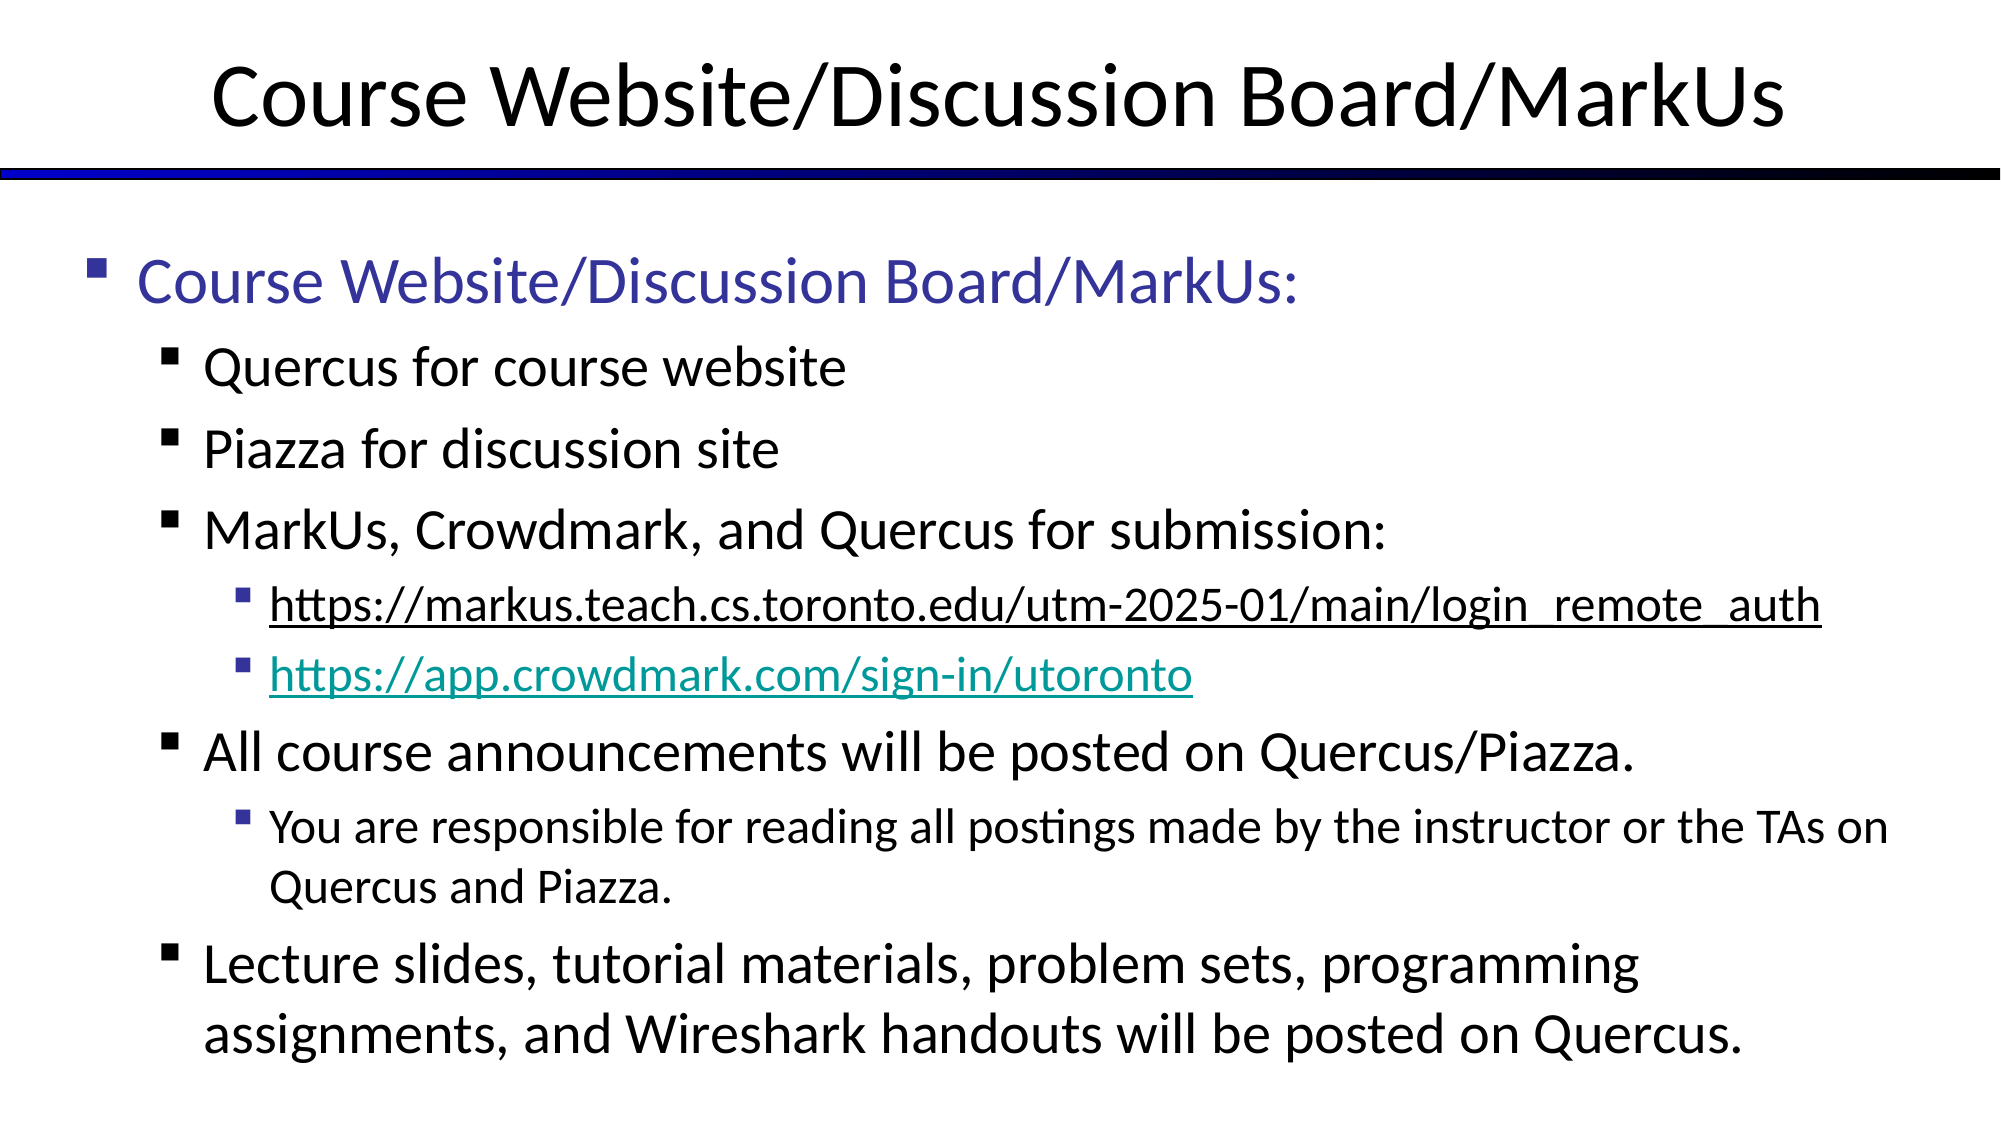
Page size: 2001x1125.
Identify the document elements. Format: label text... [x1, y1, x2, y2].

title Course Website/Discussion Board/MarkUs [0, 0, 2000, 184]
list Course Website/Discussion Board/MarkUs: Quercus for course website Piazza for discussion site MarkUs, Crowdmark, and Quercus for submission: https://markus.teach.cs.toronto.edu/utm-2025-01/main/login_remote_auth https://app.crowdmark.com/sign-in/utoronto All course announcements will be posted on Quercus/Piazza. You are responsible for reading all postings made by the instructor or the TAs on Quercus and Piazza. Lecture slides, tutorial materials, problem sets, programming assignments, and Wireshark handouts will be posted on Quercus. [66, 228, 1934, 1006]
